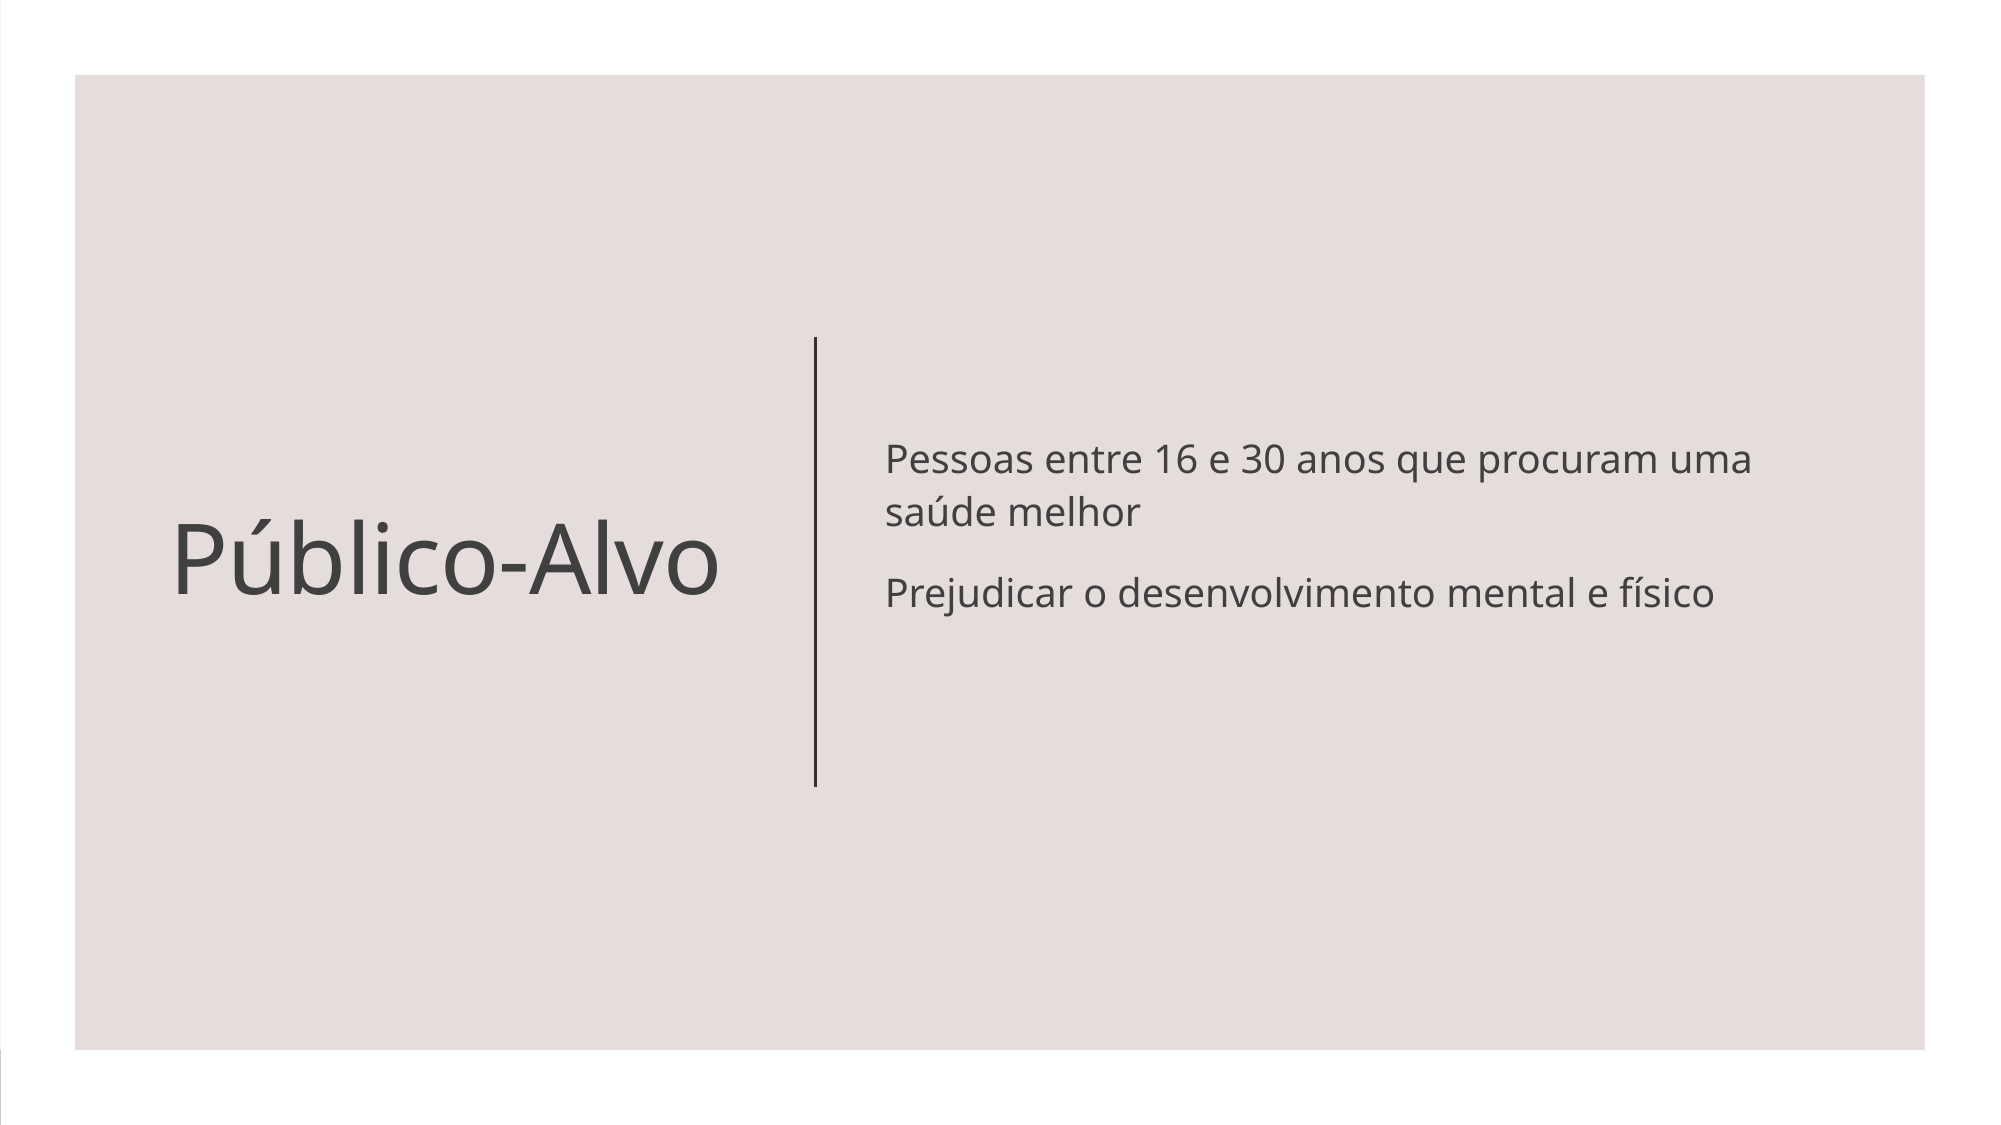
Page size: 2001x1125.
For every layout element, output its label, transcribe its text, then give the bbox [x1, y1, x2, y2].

title Público-Alvo [140, 158, 763, 969]
list Pessoas entre 16 e 30 anos que procuram uma saúde melhor Prejudicar o desenvolvimento mental e físico [869, 158, 1849, 969]
text_box [0, 0, 2000, 1125]
text_box [74, 74, 1926, 1051]
